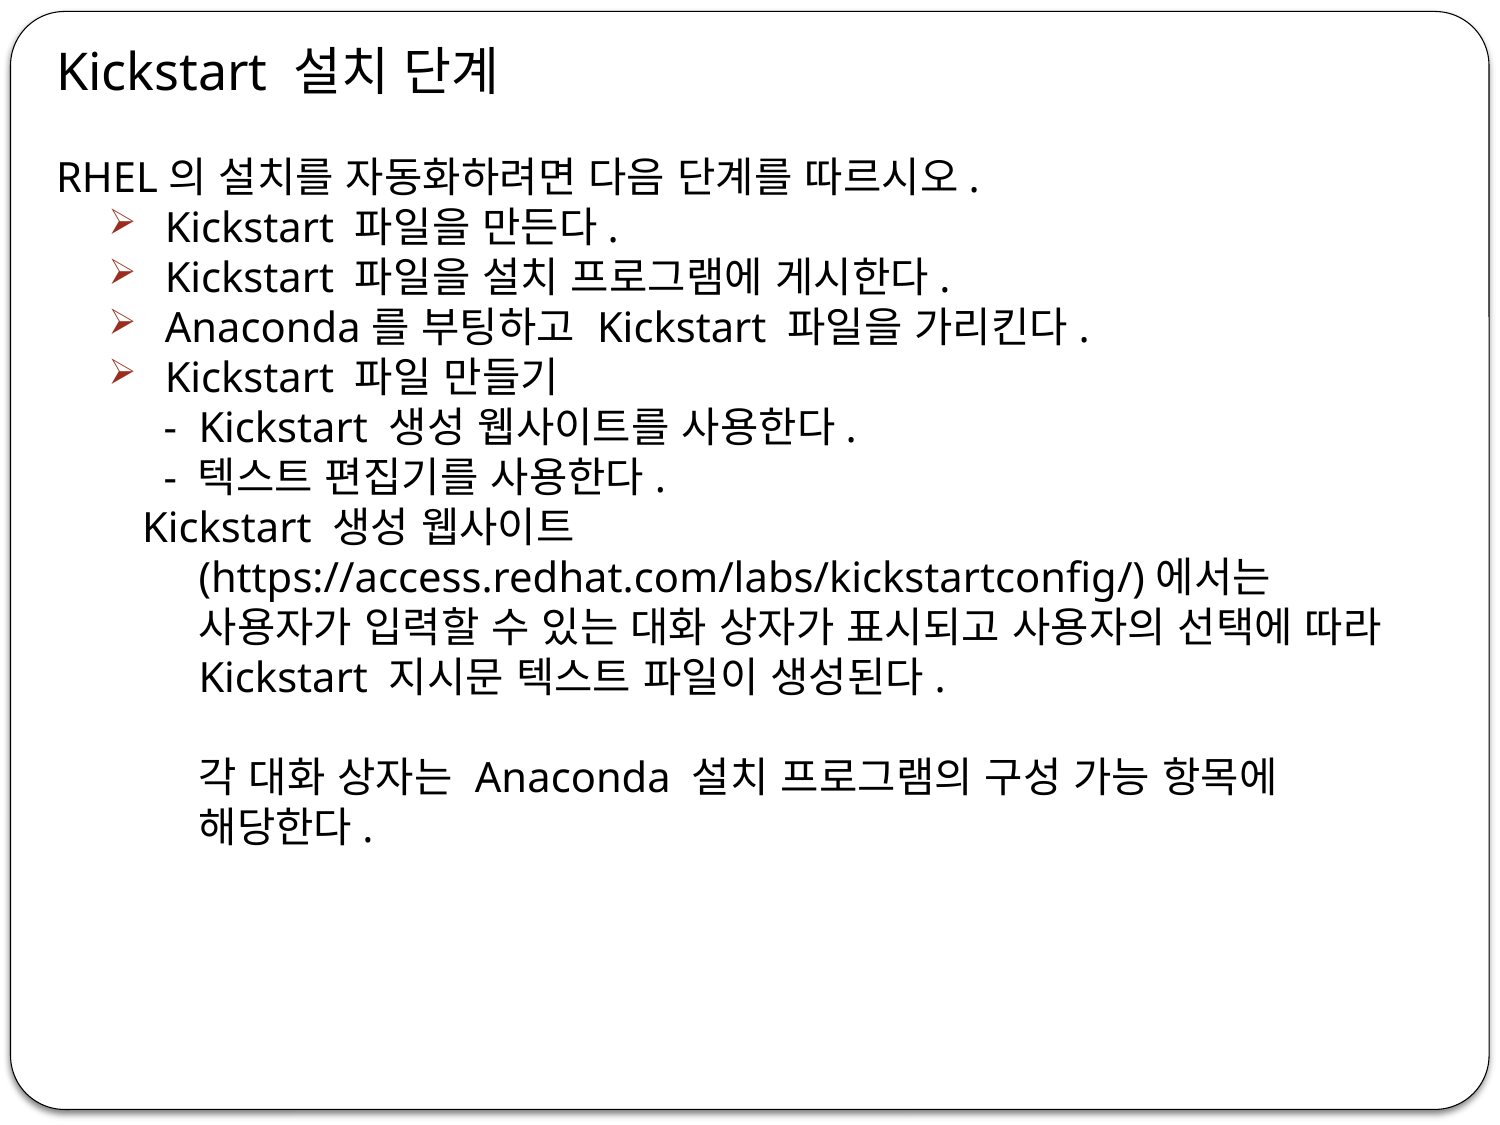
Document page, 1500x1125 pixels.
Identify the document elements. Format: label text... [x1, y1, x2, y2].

list Kickstart 설치 단계 RHEL의 설치를 자동화하려면 다음 단계를 따르시오. Kickstart 파일을 만든다. Kickstart 파일을 설치 프로그램에 게시한다. Anaconda를 부팅하고 Kickstart 파일을 가리킨다. Kickstart 파일 만들기 - Kickstart 생성 웹사이트를 사용한다. - 텍스트 편집기를 사용한다. Kickstart 생성 웹사이트 (https://access.redhat.com/labs/kickstartconfig/)에서는 사용자가 입력할 수 있는 대화 상자가 표시되고 사용자의 선택에 따라 Kickstart 지시문 텍스트 파일이 생성된다. 각 대화 상자는 Anaconda 설치 프로그램의 구성 가능 항목에 해당한다. [41, 30, 1447, 1071]
